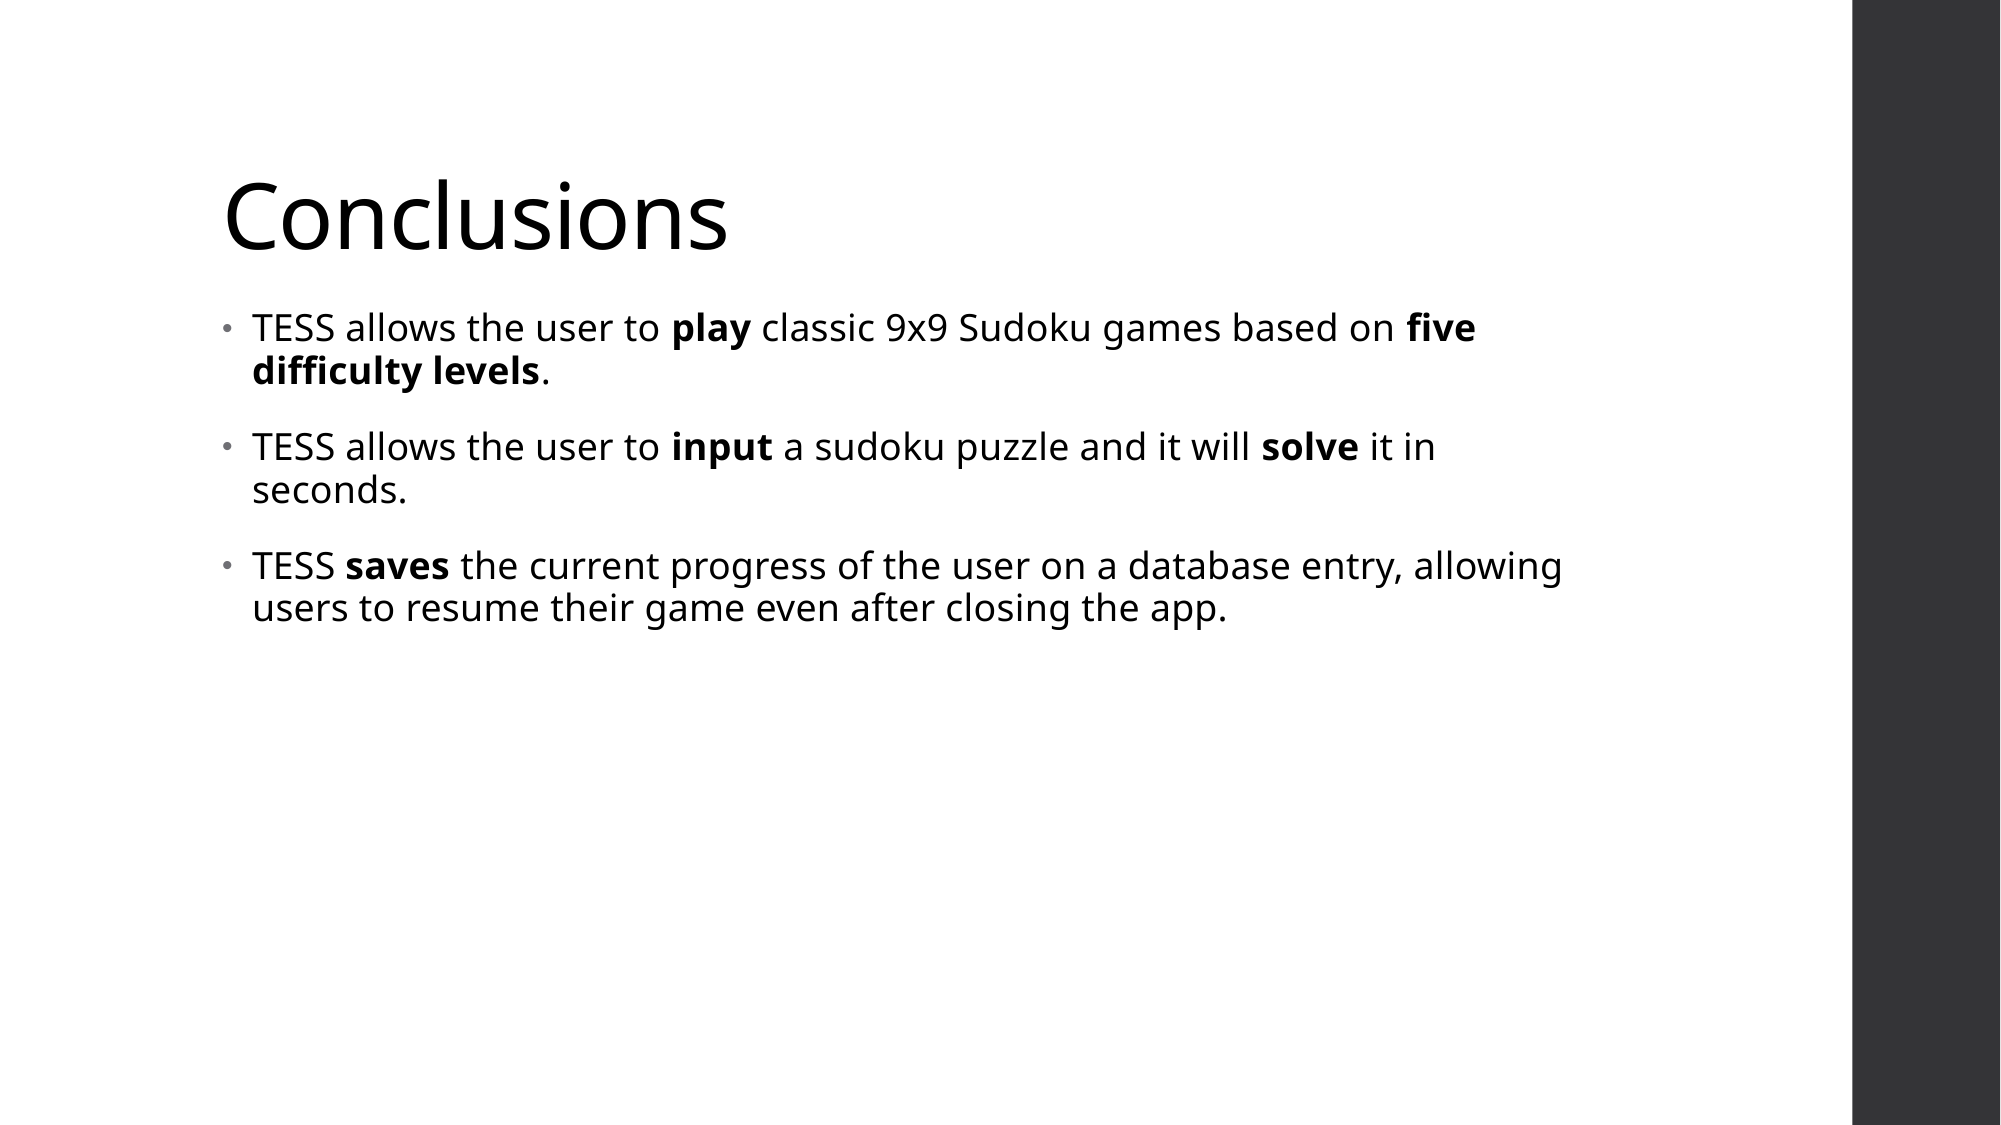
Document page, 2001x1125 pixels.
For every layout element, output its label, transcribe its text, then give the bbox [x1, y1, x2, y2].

list TESS allows the user to play classic 9x9 Sudoku games based on five difficulty levels. TESS allows the user to input a sudoku puzzle and it will solve it in seconds. TESS saves the current progress of the user on a database entry, allowing users to resume their game even after closing the app. [206, 299, 1617, 1014]
title Conclusions [206, 60, 1797, 278]
